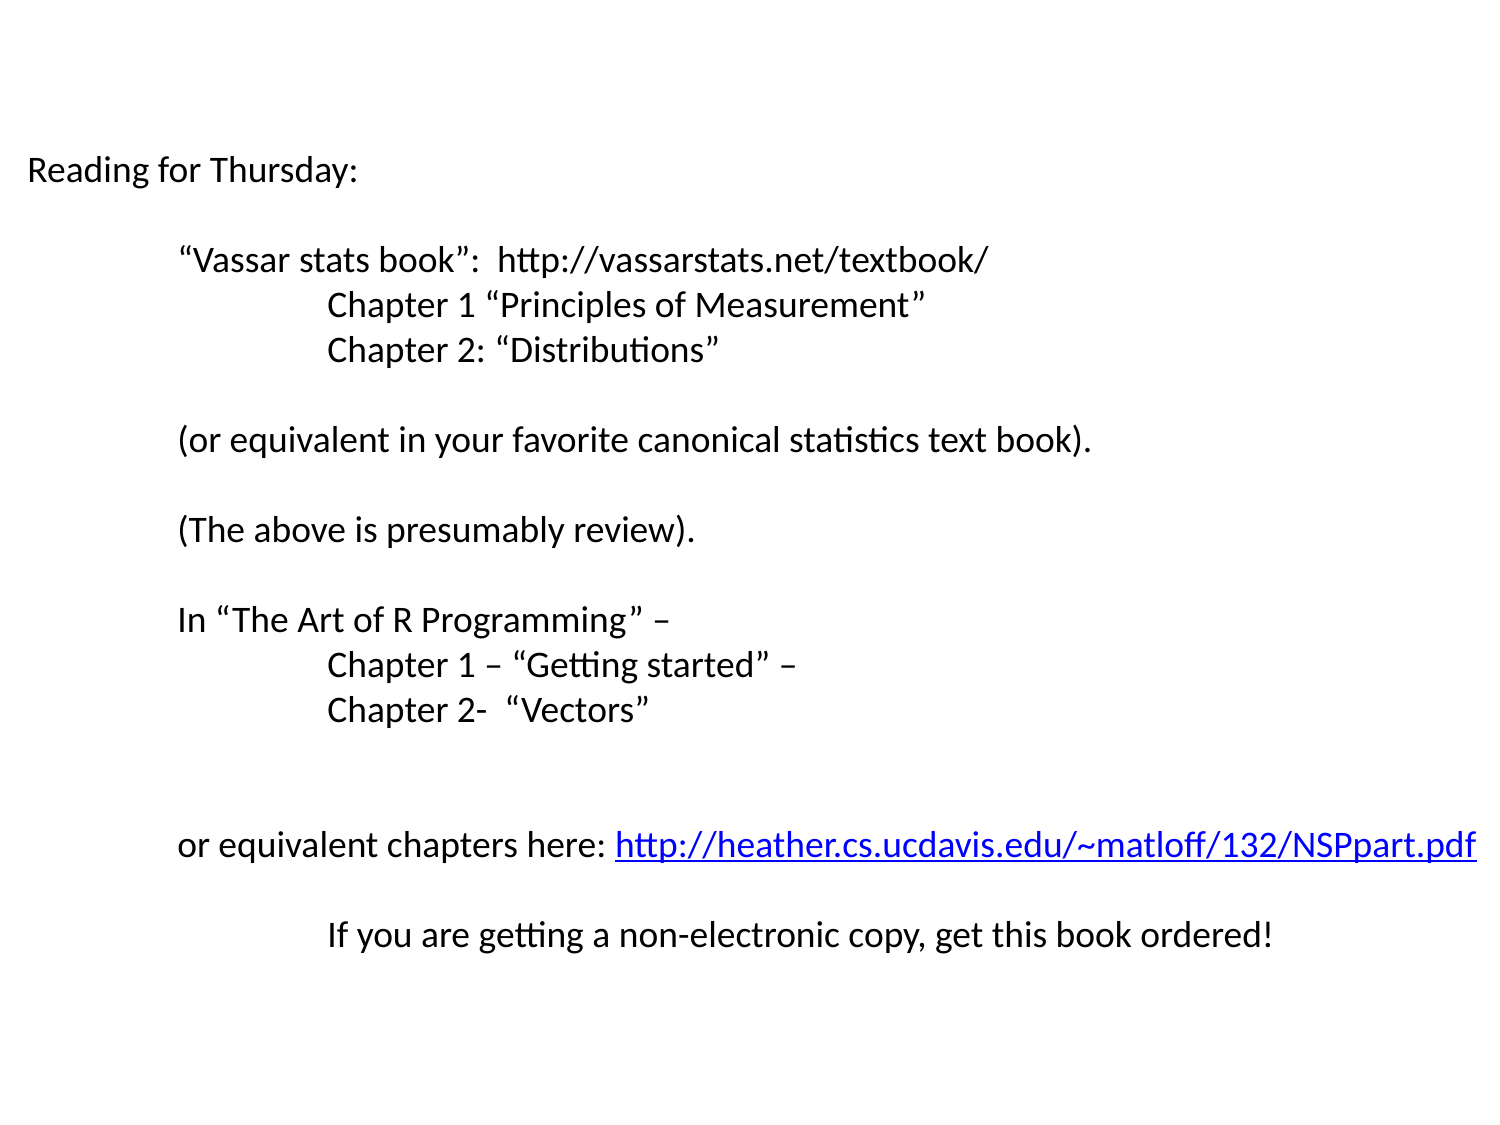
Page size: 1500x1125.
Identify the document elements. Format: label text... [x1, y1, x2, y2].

text_box Reading for Thursday: “Vassar stats book”: http://vassarstats.net/textbook/ Chapter 1 “Principles of Measurement” Chapter 2: “Distributions” (or equivalent in your favorite canonical statistics text book). (The above is presumably review). In “The Art of R Programming” – Chapter 1 – “Getting started” – Chapter 2- “Vectors” or equivalent chapters here: http://heather.cs.ucdavis.edu/~matloff/132/NSPpart.pdf If you are getting a non-electronic copy, get this book ordered! [12, 137, 1500, 963]
